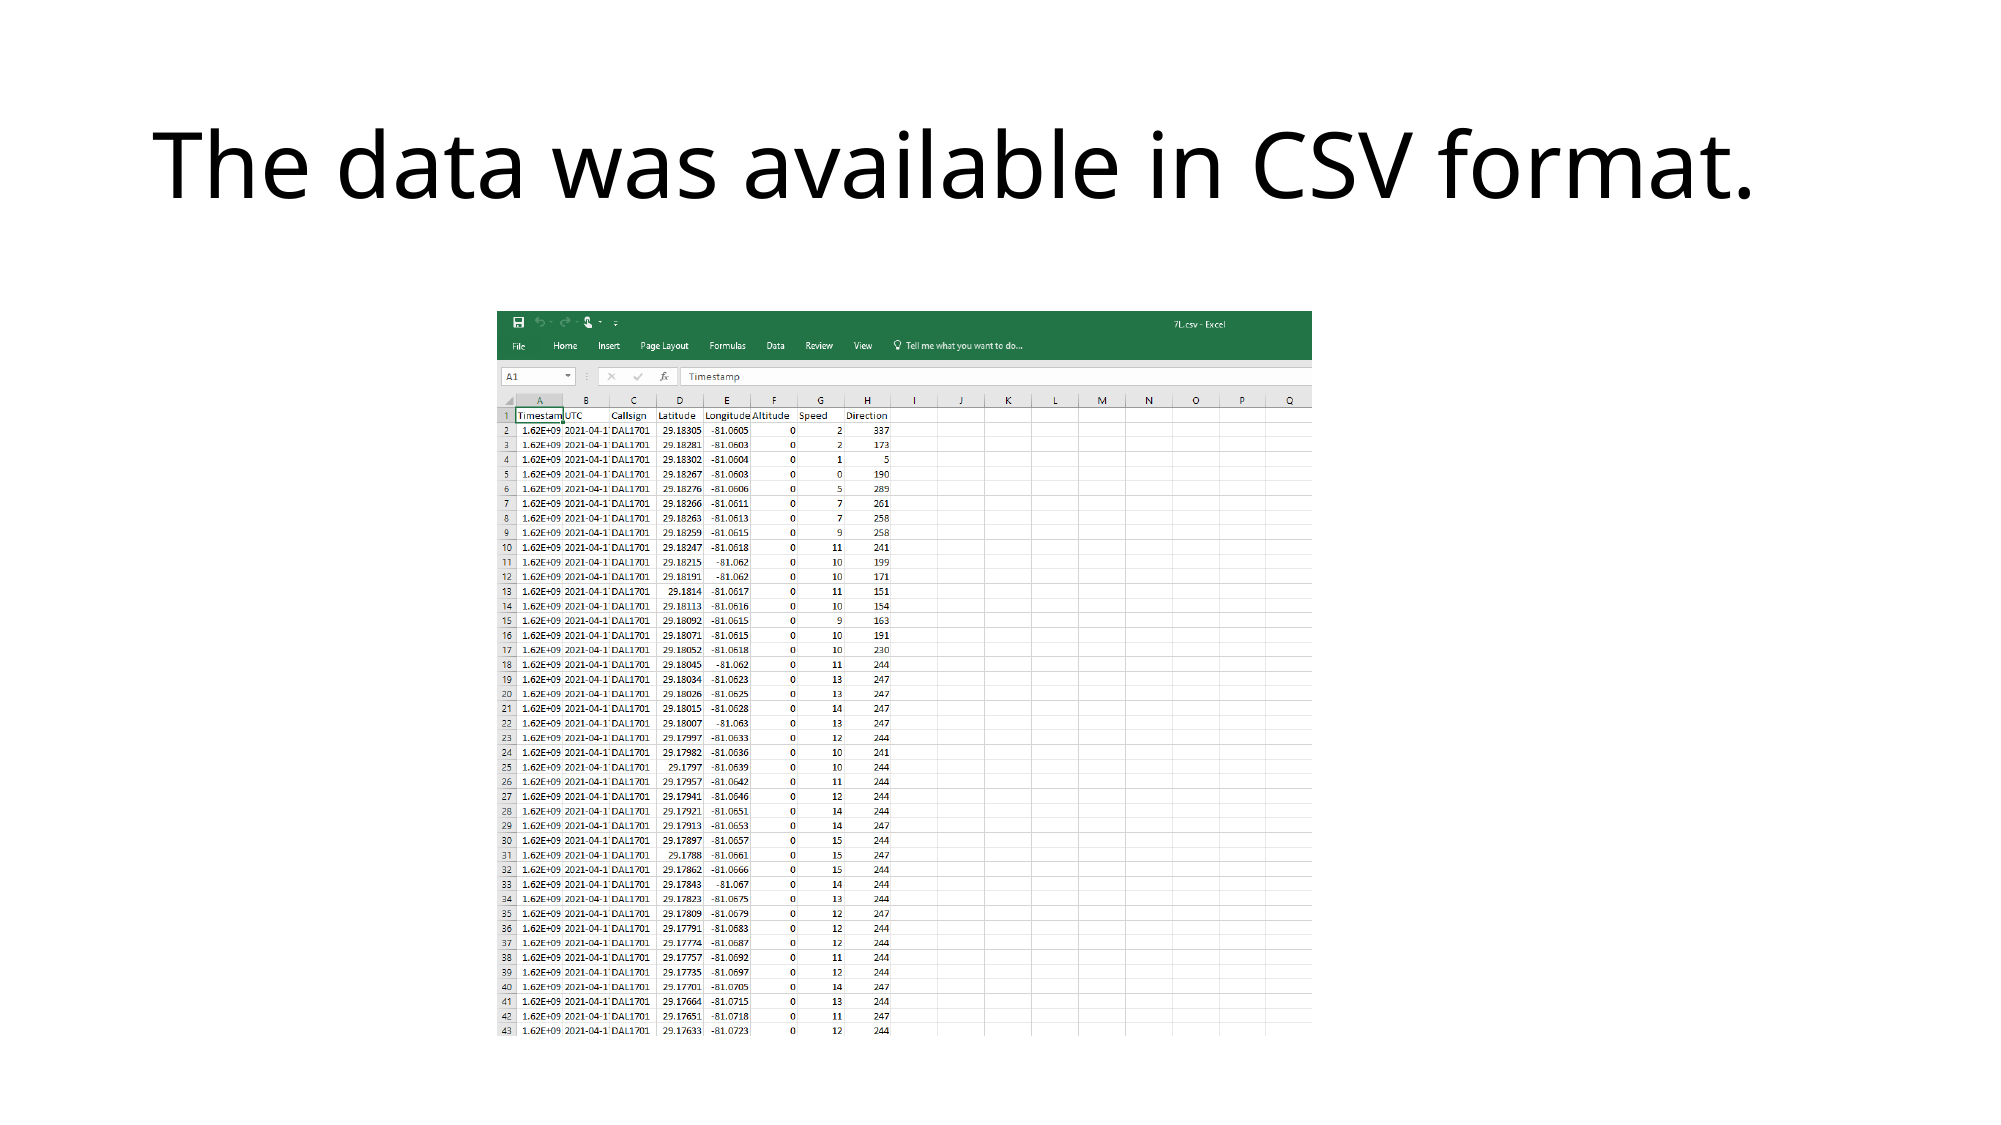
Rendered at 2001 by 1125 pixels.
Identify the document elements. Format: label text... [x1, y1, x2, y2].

picture [497, 311, 1312, 1036]
title The data was available in CSV format. [137, 59, 1863, 278]
